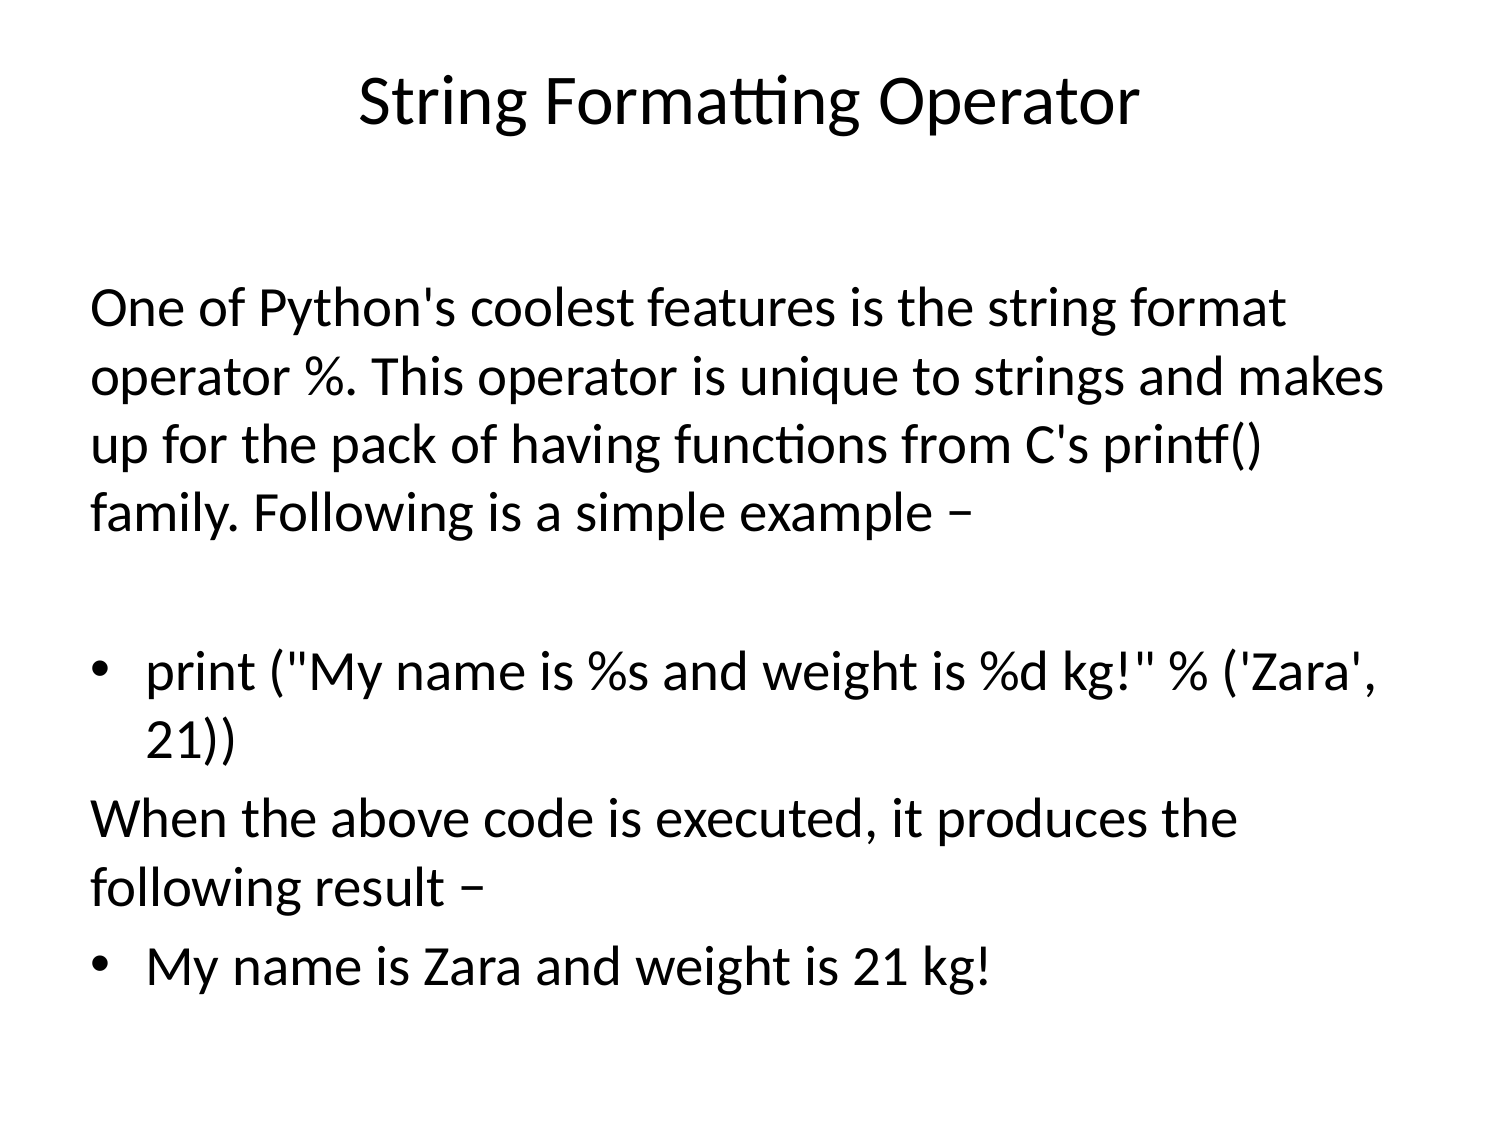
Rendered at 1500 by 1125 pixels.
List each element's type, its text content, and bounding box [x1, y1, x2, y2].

list One of Python's coolest features is the string format operator %. This operator is unique to strings and makes up for the pack of having functions from C's printf() family. Following is a simple example − print ("My name is %s and weight is %d kg!" % ('Zara', 21)) When the above code is executed, it produces the following result − My name is Zara and weight is 21 kg! [75, 262, 1425, 1005]
title String Formatting Operator [75, 45, 1425, 233]
